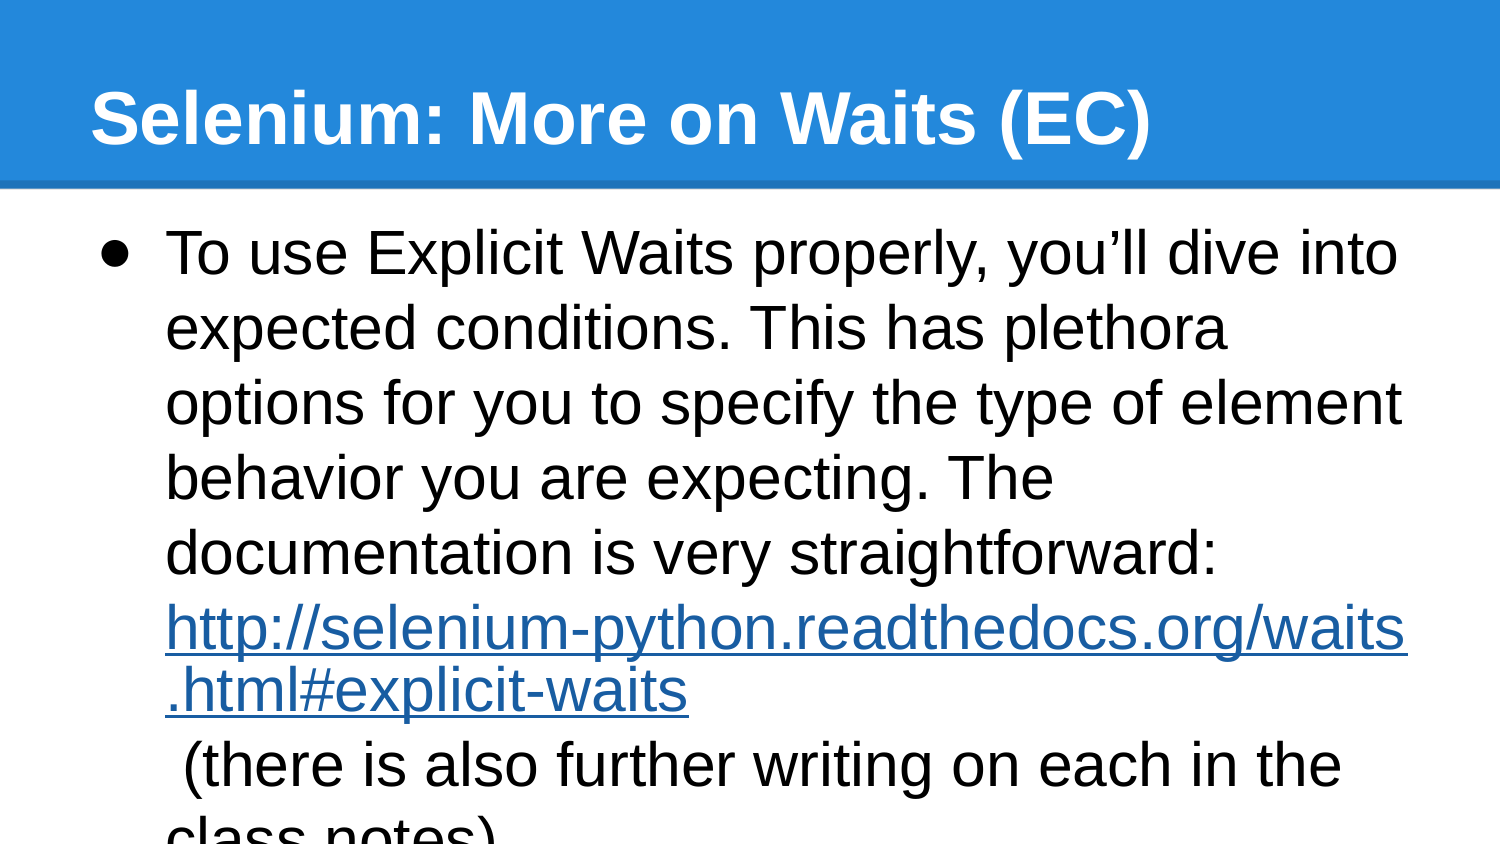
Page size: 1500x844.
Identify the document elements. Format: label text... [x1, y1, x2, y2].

title Selenium: More on Waits (EC) [75, 33, 1425, 175]
list To use Explicit Waits properly, you’ll dive into expected conditions. This has plethora options for you to specify the type of element behavior you are expecting. The documentation is very straightforward: http://selenium-python.readthedocs.org/waits.html#explicit-waits (there is also further writing on each in the class notes) [75, 196, 1425, 808]
